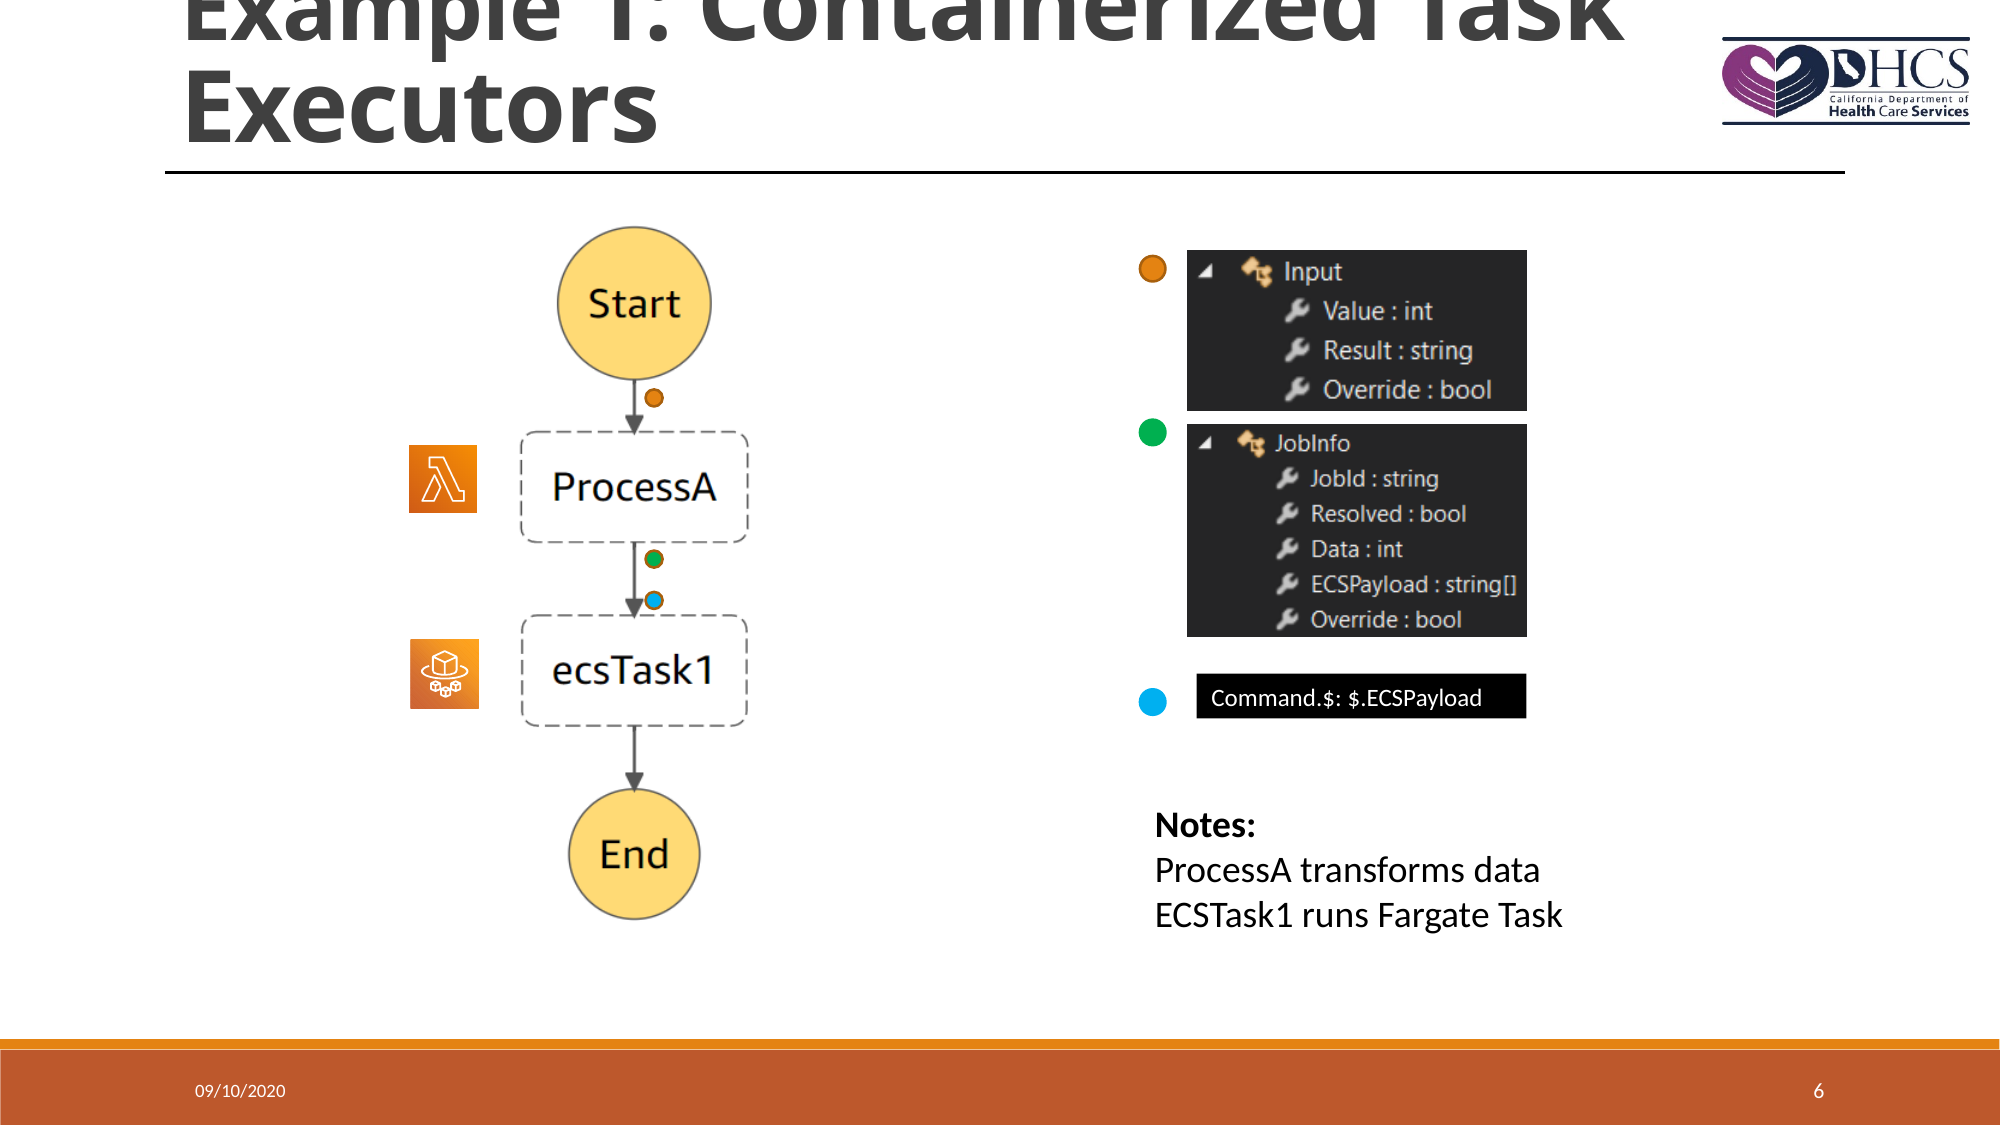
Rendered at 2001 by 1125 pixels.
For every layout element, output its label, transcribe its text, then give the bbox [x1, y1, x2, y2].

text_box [408, 204, 820, 928]
picture [1721, 37, 1971, 126]
title Example 1: Containerized Task Executors [165, 57, 1815, 171]
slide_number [180, 1059, 586, 1120]
text_box Notes: ProcessA transforms data ECSTask1 runs Fargate Task [1140, 792, 1639, 943]
slide_number 6 [1624, 1059, 1840, 1120]
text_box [1139, 249, 1527, 720]
